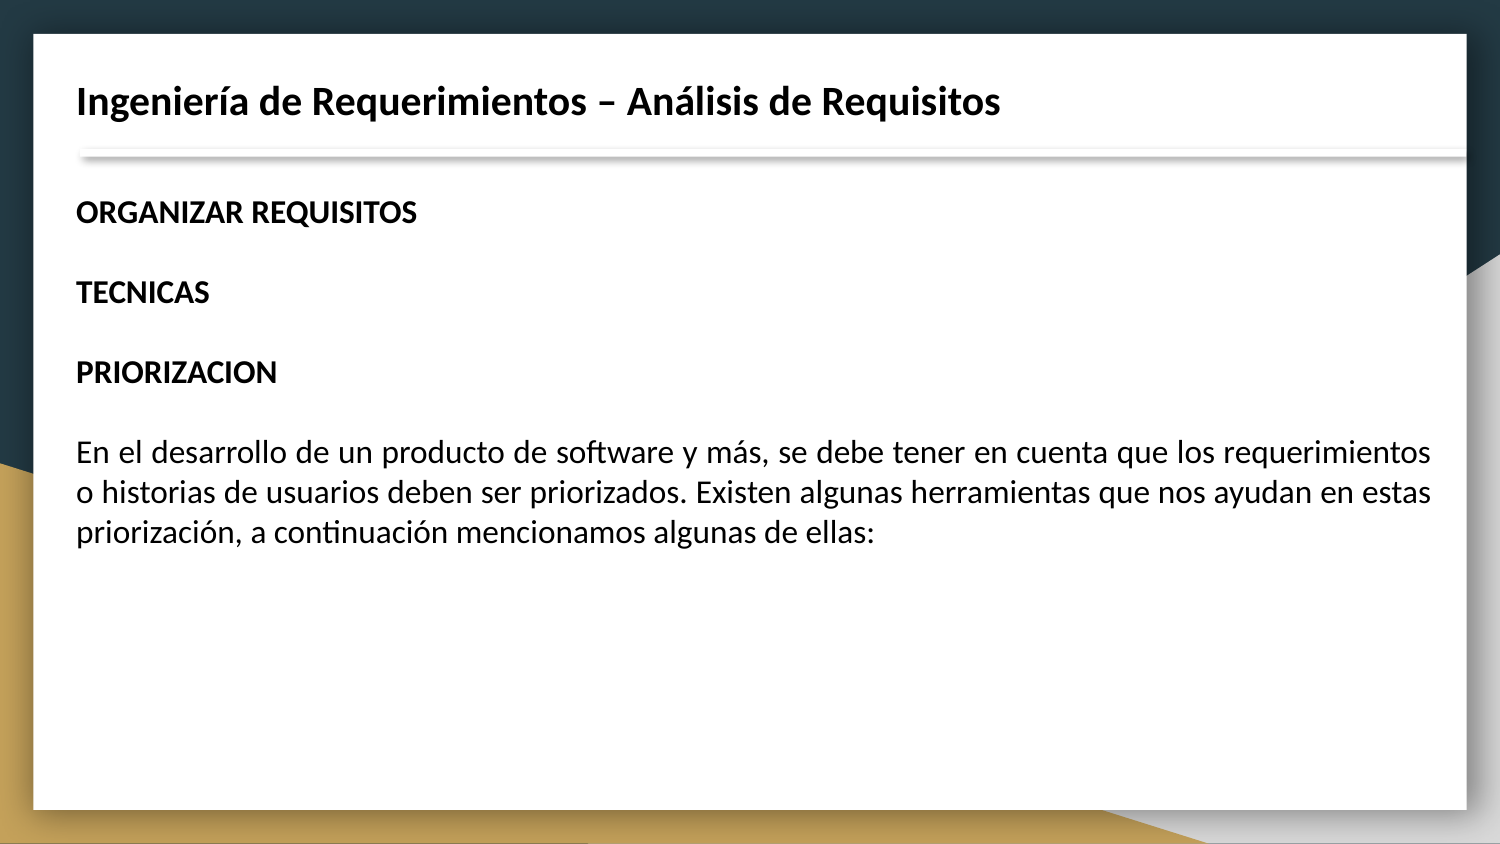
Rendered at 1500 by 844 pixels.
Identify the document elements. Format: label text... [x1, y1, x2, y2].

text_box Ingeniería de Requerimientos – Análisis de Requisitos [61, 66, 1359, 132]
text_box ORGANIZAR REQUISITOS TECNICAS PRIORIZACION En el desarrollo de un producto de software y más, se debe tener en cuenta que los requerimientos o historias de usuarios deben ser priorizados. Existen algunas herramientas que nos ayudan en estas priorización, a continuación mencionamos algunas de ellas: [61, 183, 1448, 598]
text_box [78, 147, 1468, 159]
